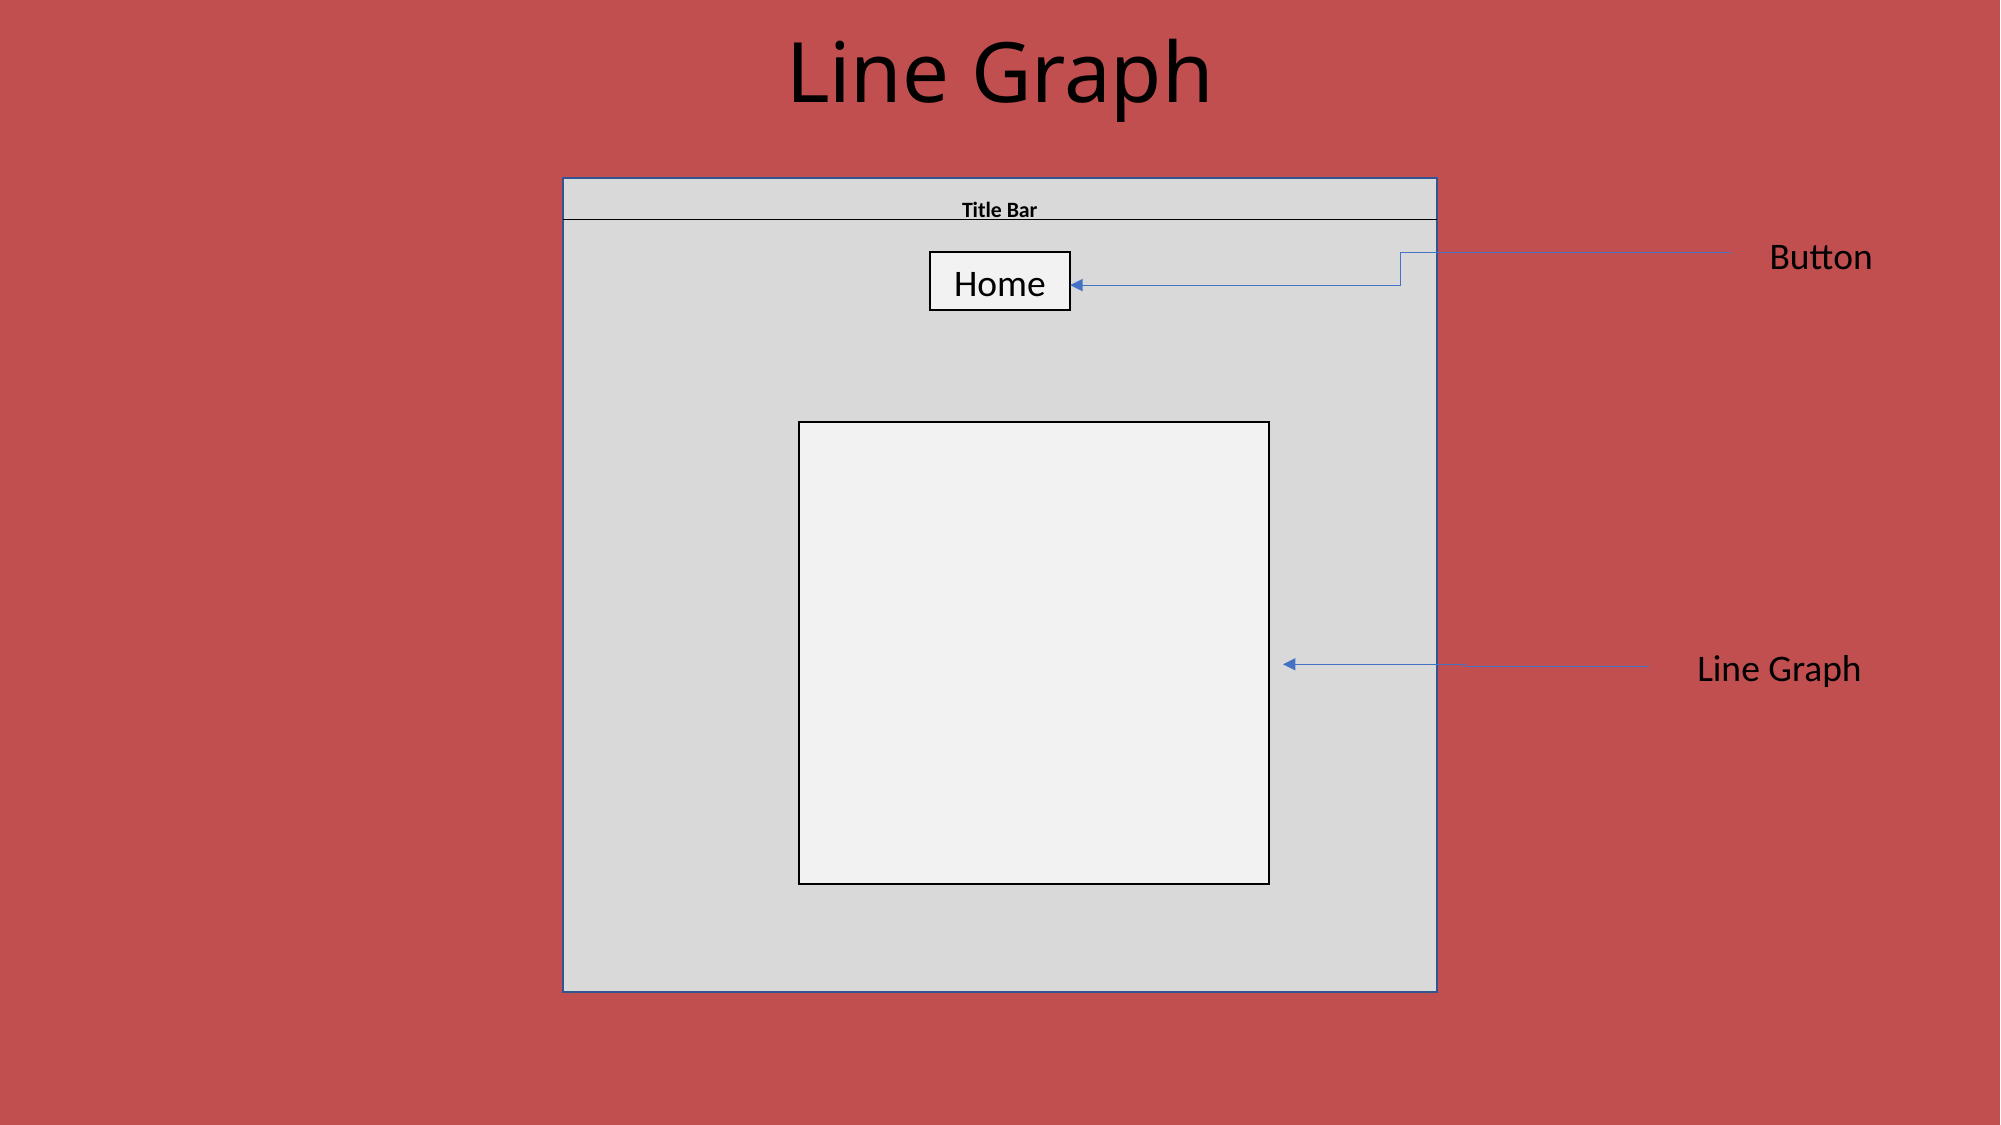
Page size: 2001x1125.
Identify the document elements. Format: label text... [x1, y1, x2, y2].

text_box Line Graph [1682, 636, 1894, 697]
text_box Button [1754, 224, 1910, 285]
text_box Title Bar [563, 187, 1437, 219]
text_box Title Bar [563, 220, 1437, 229]
text_box Home [929, 251, 1071, 311]
text_box [798, 421, 1270, 885]
text_box [562, 177, 1438, 993]
title Line Graph [549, 0, 1451, 129]
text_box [1070, 252, 1731, 286]
